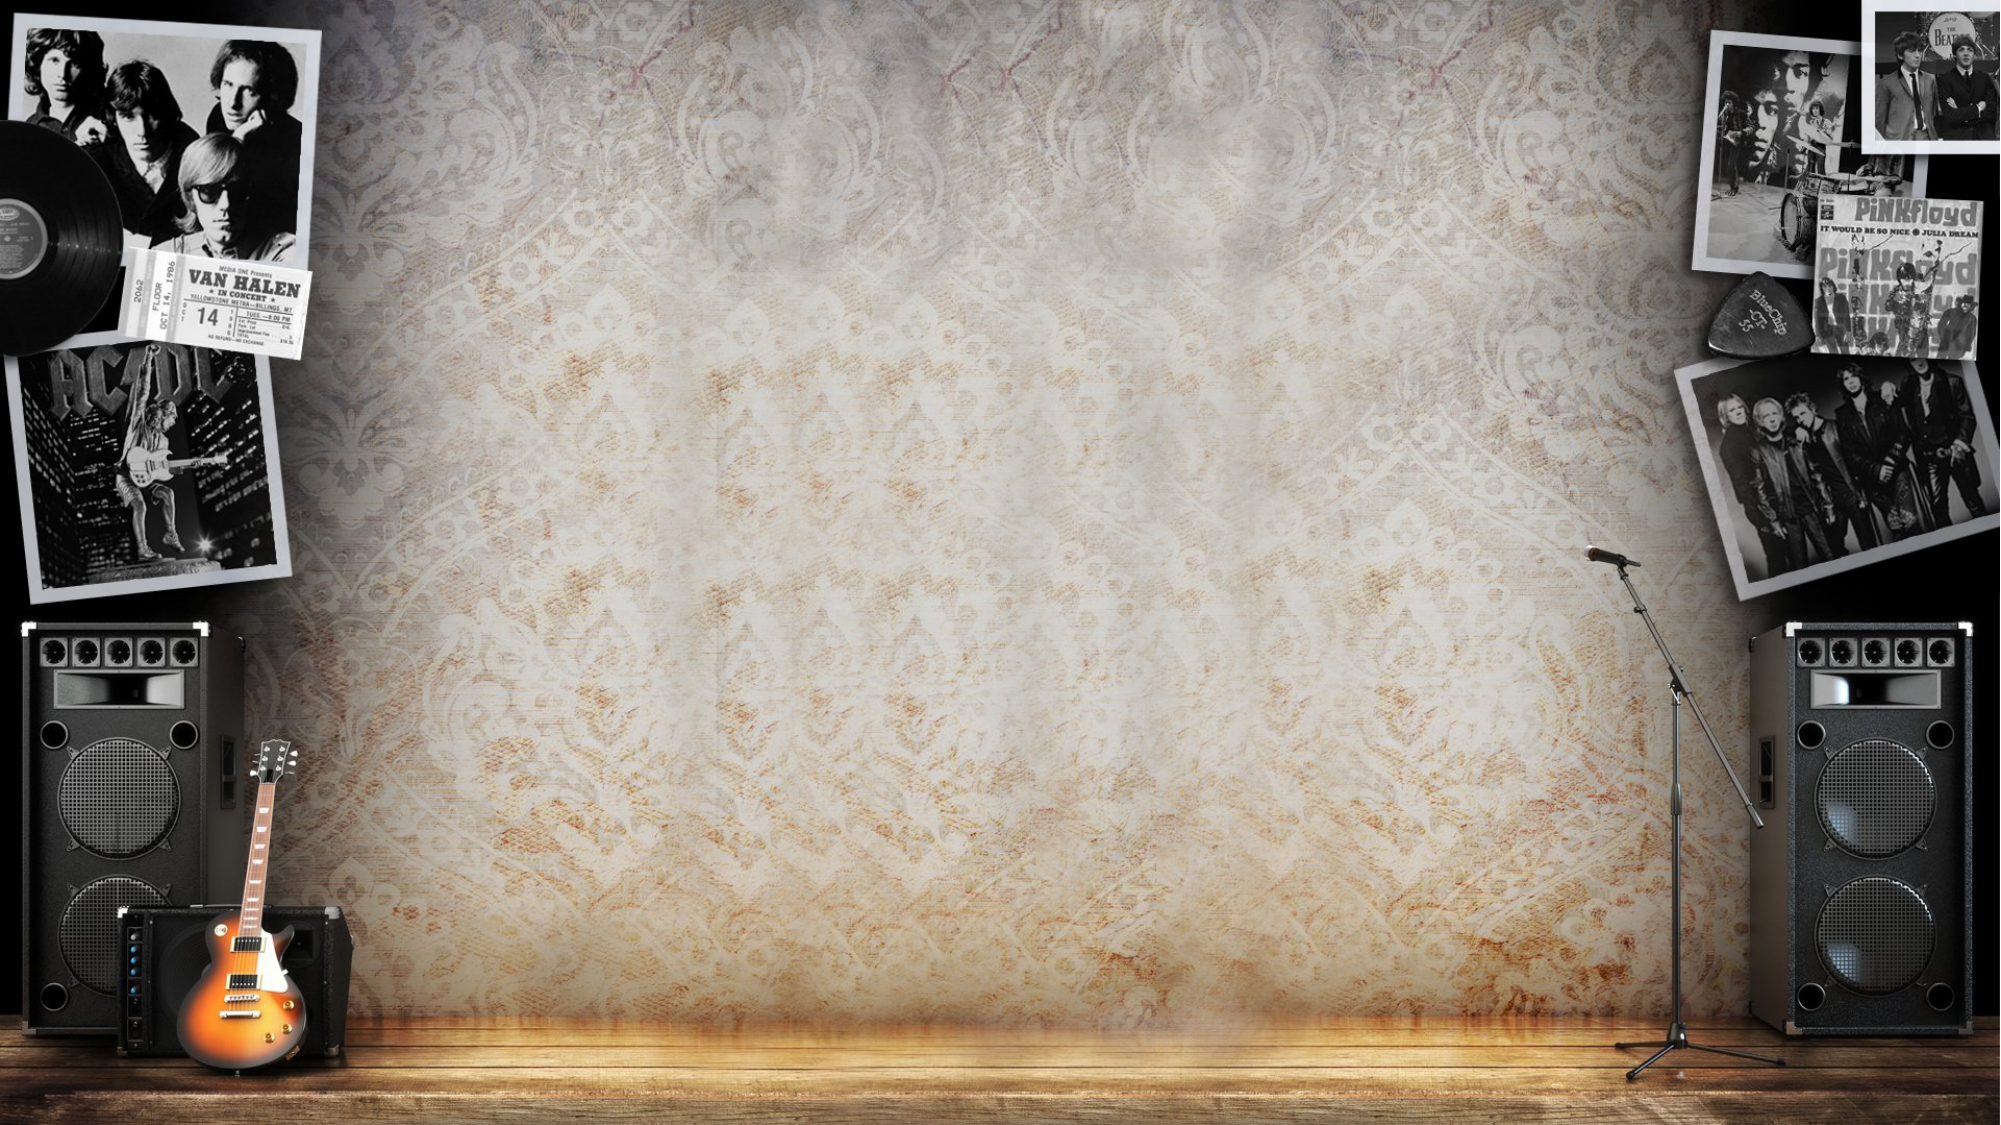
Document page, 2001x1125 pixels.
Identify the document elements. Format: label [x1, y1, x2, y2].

list [0, 0, 2000, 1125]
